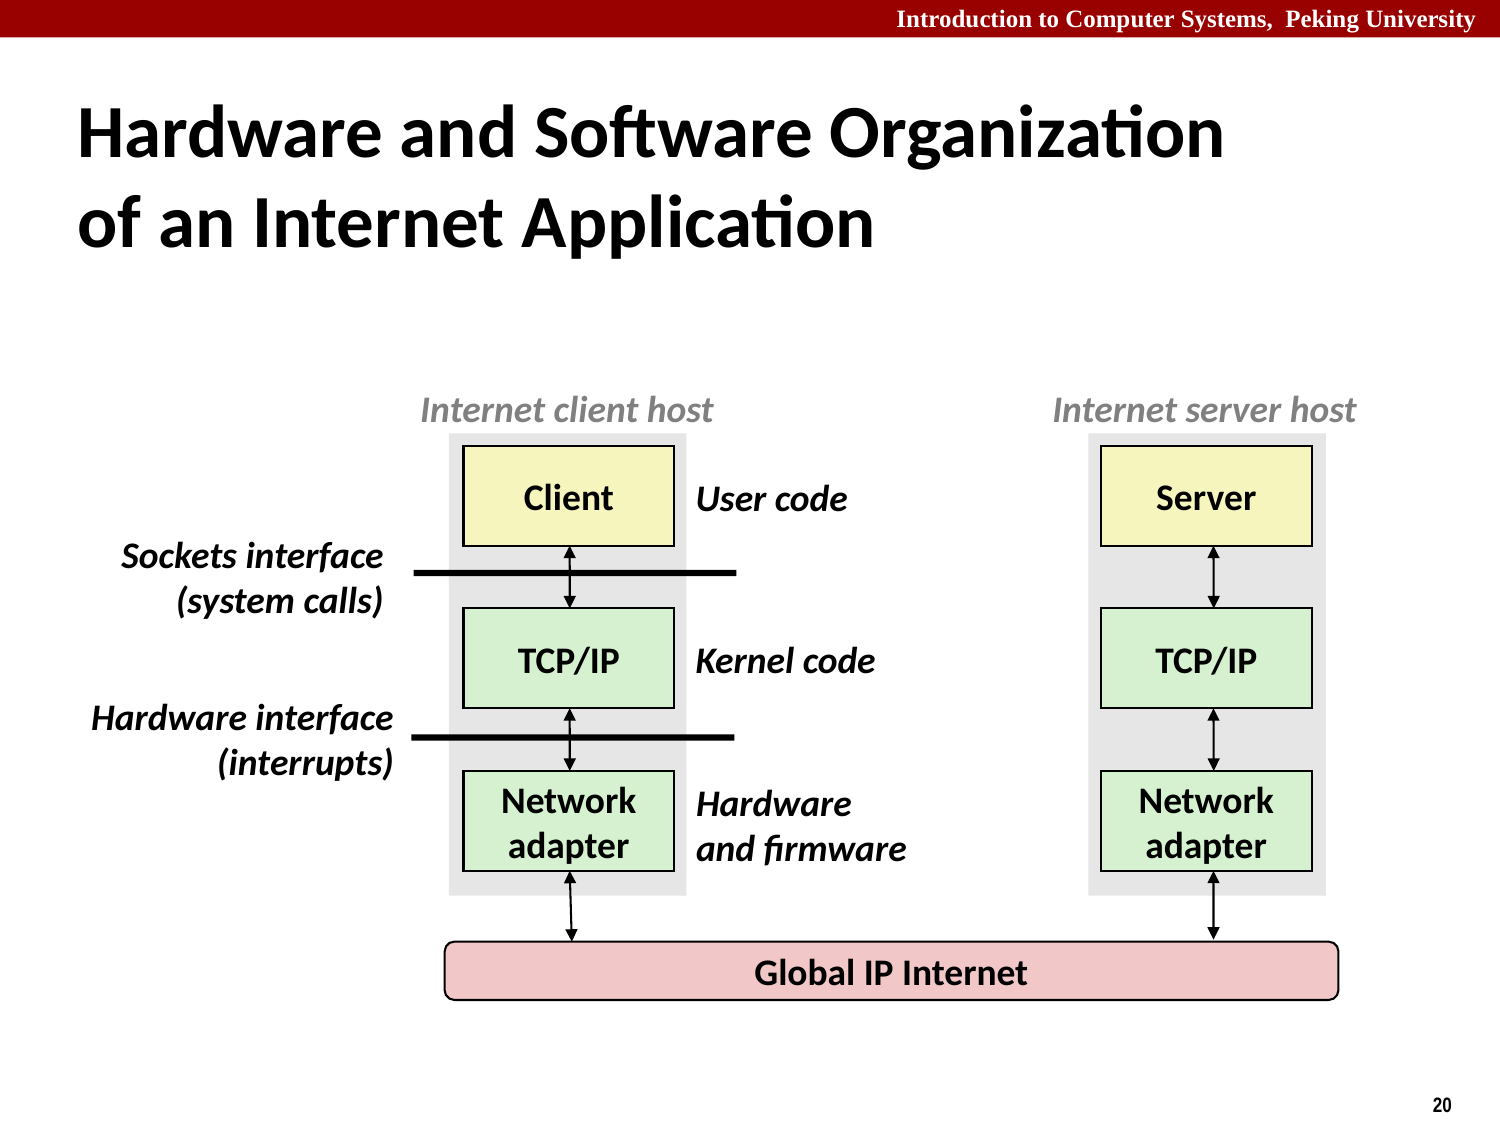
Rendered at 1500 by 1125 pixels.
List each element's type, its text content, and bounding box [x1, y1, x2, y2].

text_box [563, 738, 576, 770]
title Hardware and Software Organization of an Internet Application [62, 82, 1397, 263]
text_box [1207, 546, 1220, 609]
text_box Network adapter [463, 770, 675, 871]
text_box Internet client host [405, 377, 729, 438]
text_box [563, 546, 576, 572]
text_box [563, 573, 576, 609]
text_box TCP/IP [1101, 608, 1312, 709]
text_box [563, 708, 576, 737]
text_box [448, 738, 570, 896]
text_box [570, 573, 687, 737]
text_box TCP/IP [463, 608, 675, 709]
text_box Kernel code [680, 628, 892, 689]
text_box [448, 438, 687, 572]
text_box Hardware interface (interrupts) [76, 685, 409, 791]
text_box [448, 573, 569, 737]
text_box Network adapter [1101, 770, 1312, 871]
text_box Sockets interface (system calls) [106, 523, 399, 629]
text_box [1207, 870, 1220, 940]
text_box User code [680, 466, 864, 526]
text_box Client [463, 445, 675, 546]
text_box [1207, 708, 1220, 770]
text_box [563, 870, 578, 941]
text_box Hardware and firmware [681, 771, 923, 876]
text_box Internet server host [1037, 377, 1372, 438]
text_box Global IP Internet [444, 941, 1339, 1000]
text_box Server [1101, 445, 1312, 546]
text_box [1088, 438, 1326, 896]
text_box [570, 738, 687, 896]
